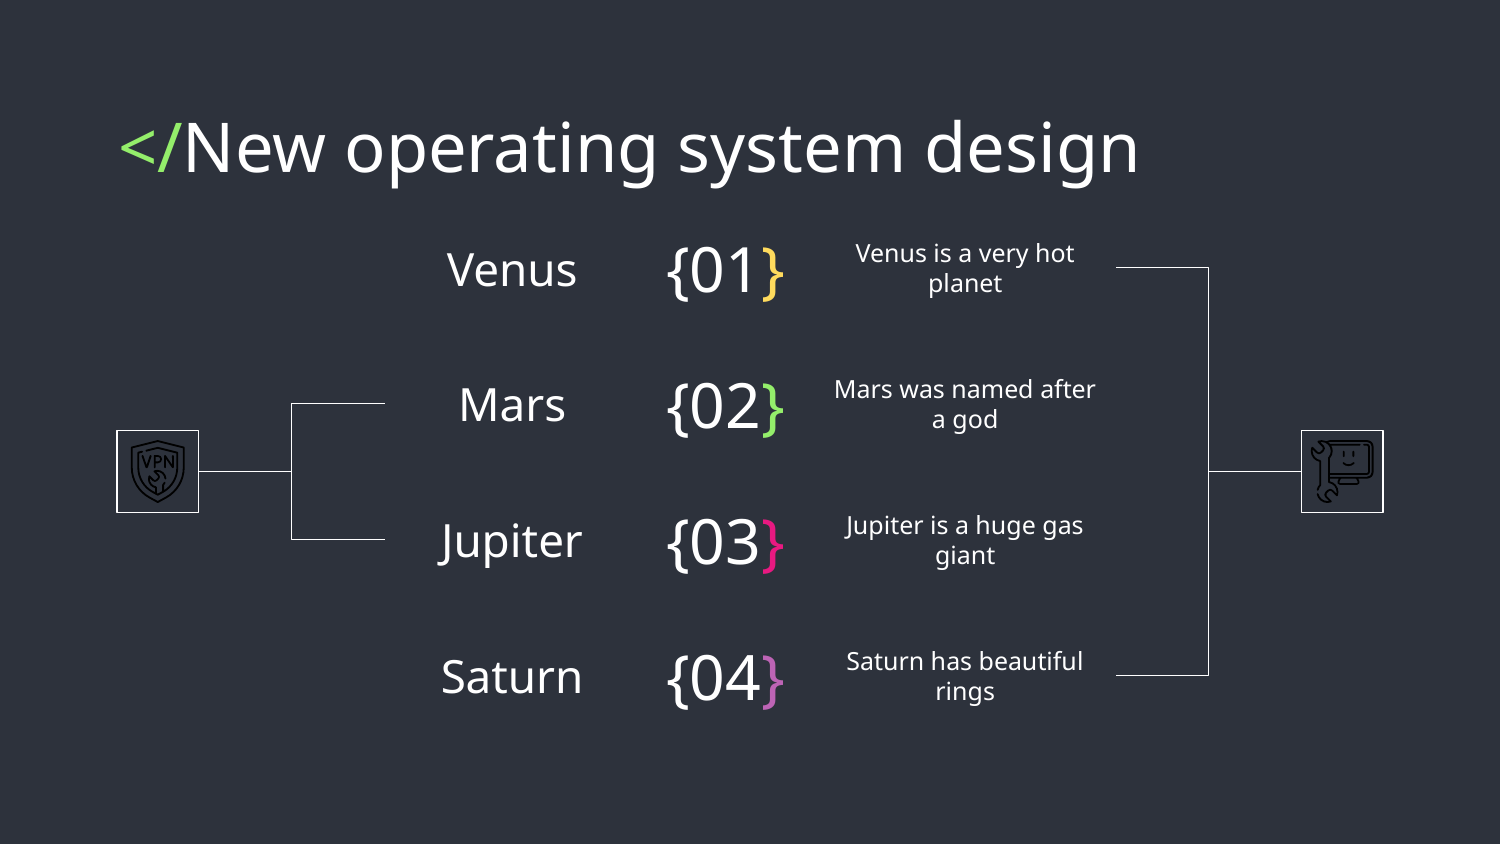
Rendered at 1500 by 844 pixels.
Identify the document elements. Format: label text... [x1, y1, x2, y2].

title </New operating system design [118, 88, 1382, 183]
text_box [384, 365, 1117, 442]
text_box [130, 439, 185, 504]
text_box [384, 637, 1117, 714]
text_box [1301, 430, 1384, 513]
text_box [1310, 439, 1374, 504]
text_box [384, 501, 1117, 578]
text_box [116, 430, 199, 513]
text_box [384, 229, 1117, 306]
